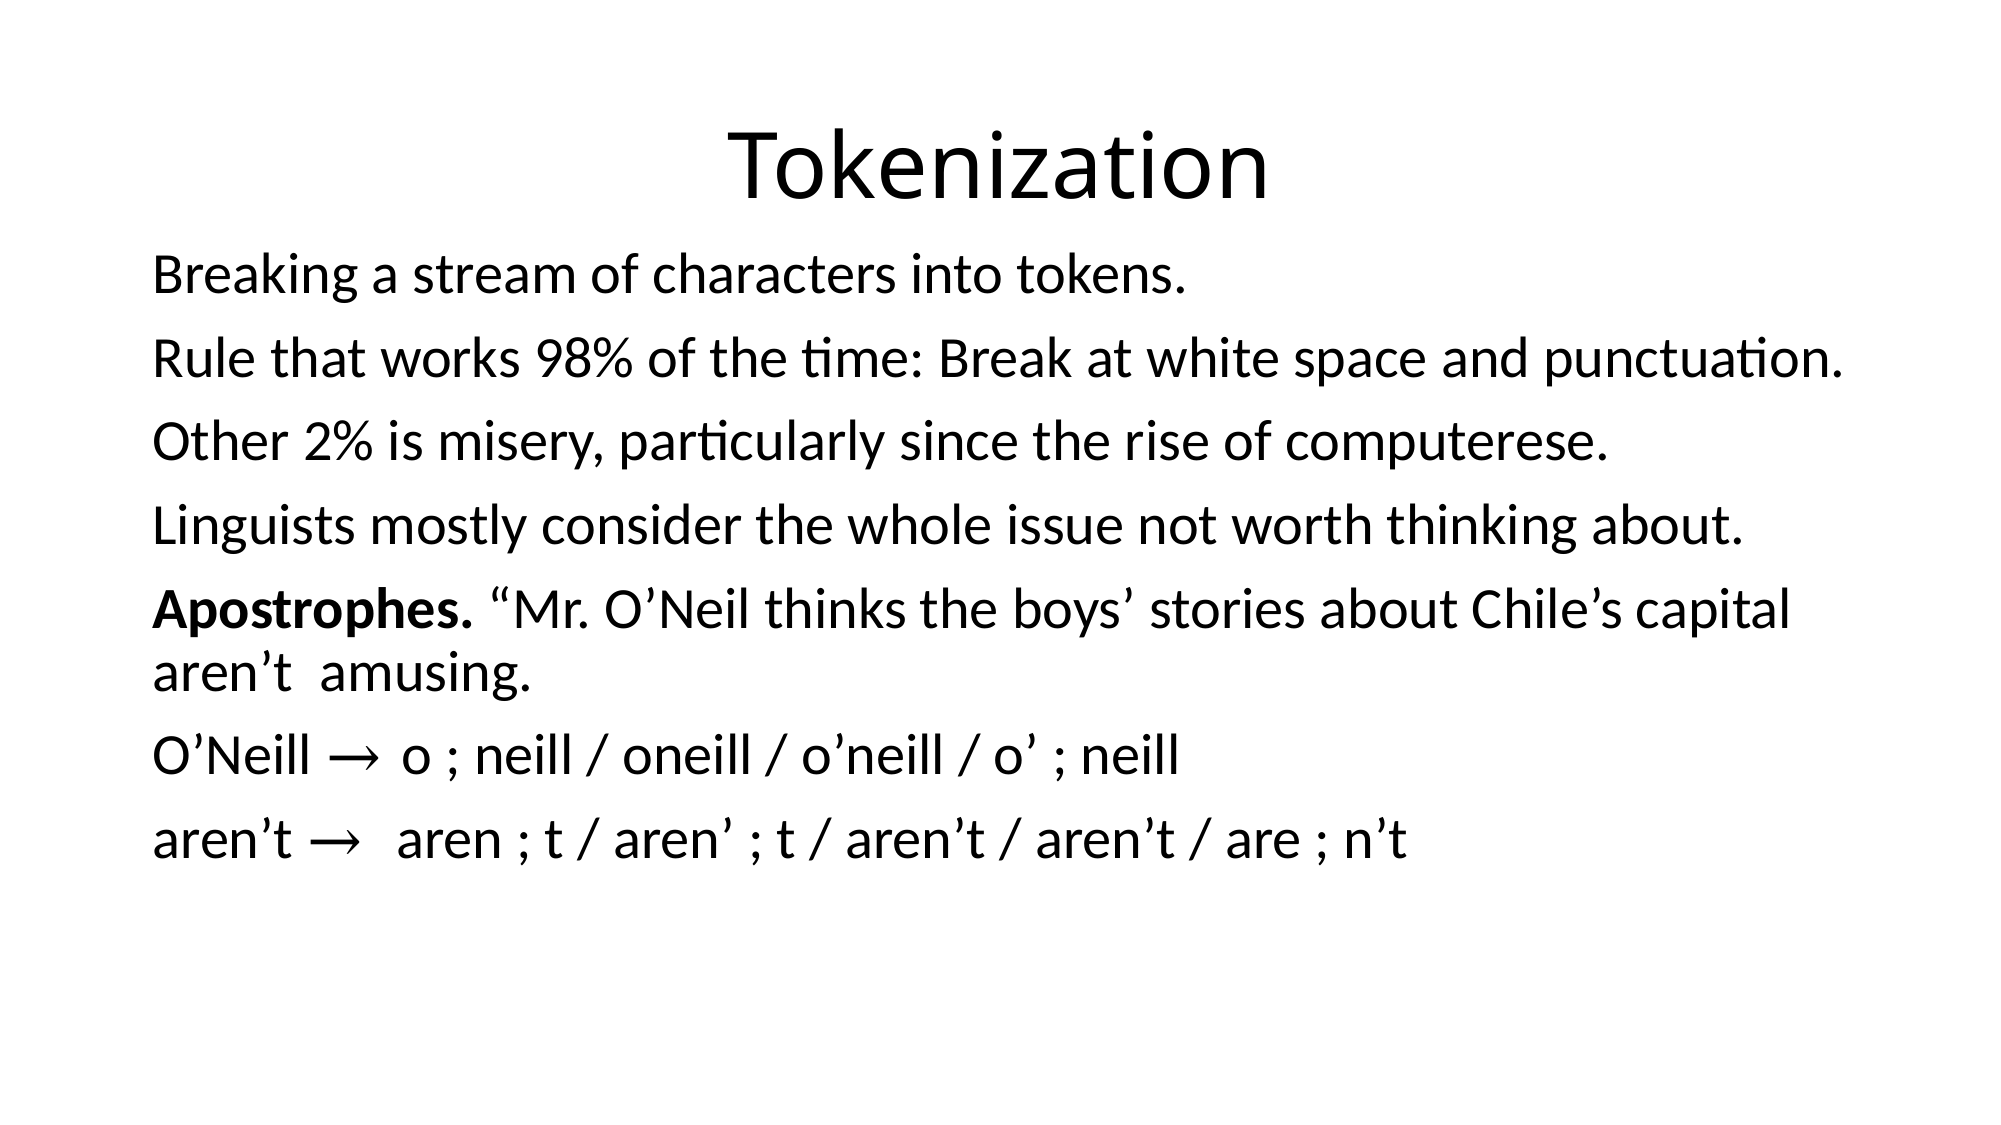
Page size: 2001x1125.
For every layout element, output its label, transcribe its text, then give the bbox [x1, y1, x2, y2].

list Breaking a stream of characters into tokens. Rule that works 98% of the time: Break at white space and punctuation. Other 2% is misery, particularly since the rise of computerese. Linguists mostly consider the whole issue not worth thinking about. Apostrophes. “Mr. O’Neil thinks the boys’ stories about Chile’s capital aren’t amusing. O’Neill → o ; neill / oneill / o’neill / o’ ; neill aren’t → aren ; t / aren’ ; t / aren’t / aren’t / are ; n’t [137, 235, 1863, 1066]
title Tokenization [137, 59, 1863, 235]
